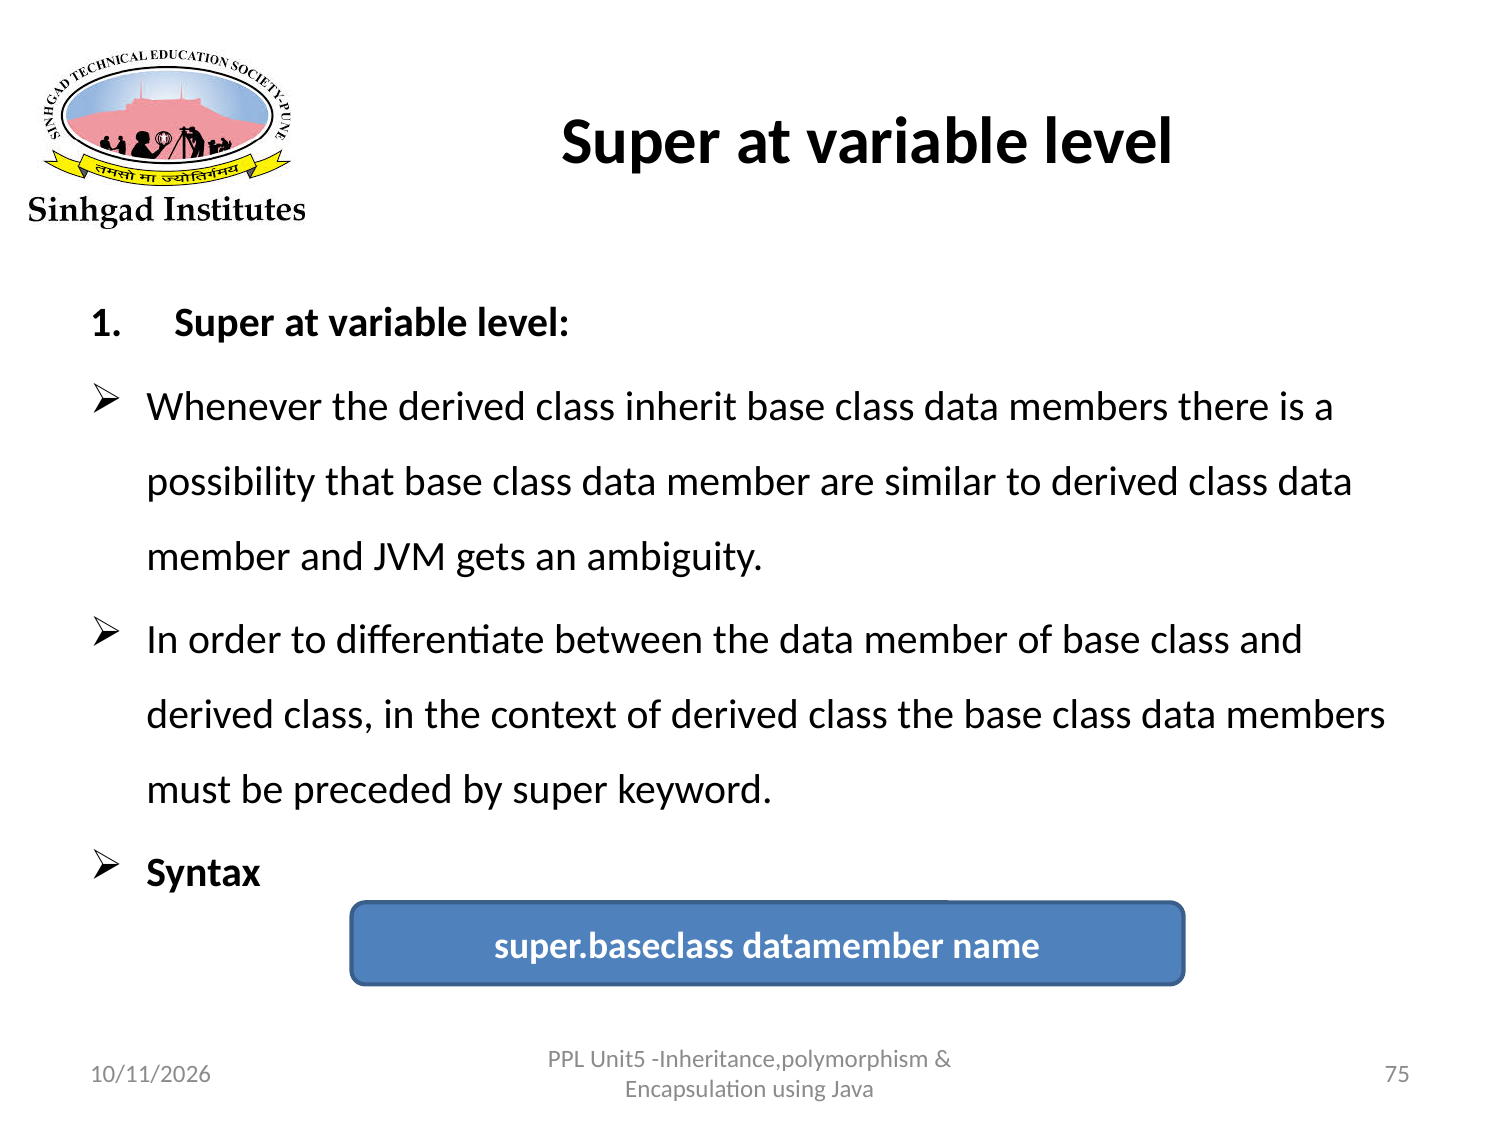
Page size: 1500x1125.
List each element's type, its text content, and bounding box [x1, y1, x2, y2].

slide_number 75 [1074, 1042, 1425, 1103]
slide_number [75, 1042, 425, 1103]
list Super at variable level: Whenever the derived class inherit base class data members there is a possibility that base class data member are similar to derived class data member and JVM gets an ambiguity. In order to differentiate between the data member of base class and derived class, in the context of derived class the base class data members must be preceded by super keyword. Syntax [74, 262, 1426, 1006]
text_box super.baseclass datamember name [349, 900, 1186, 987]
title Super at variable level [312, 42, 1424, 231]
picture [29, 50, 305, 229]
footer PPL Unit5 -Inheritance,polymorphism & Encapsulation using Java [512, 1042, 988, 1103]
